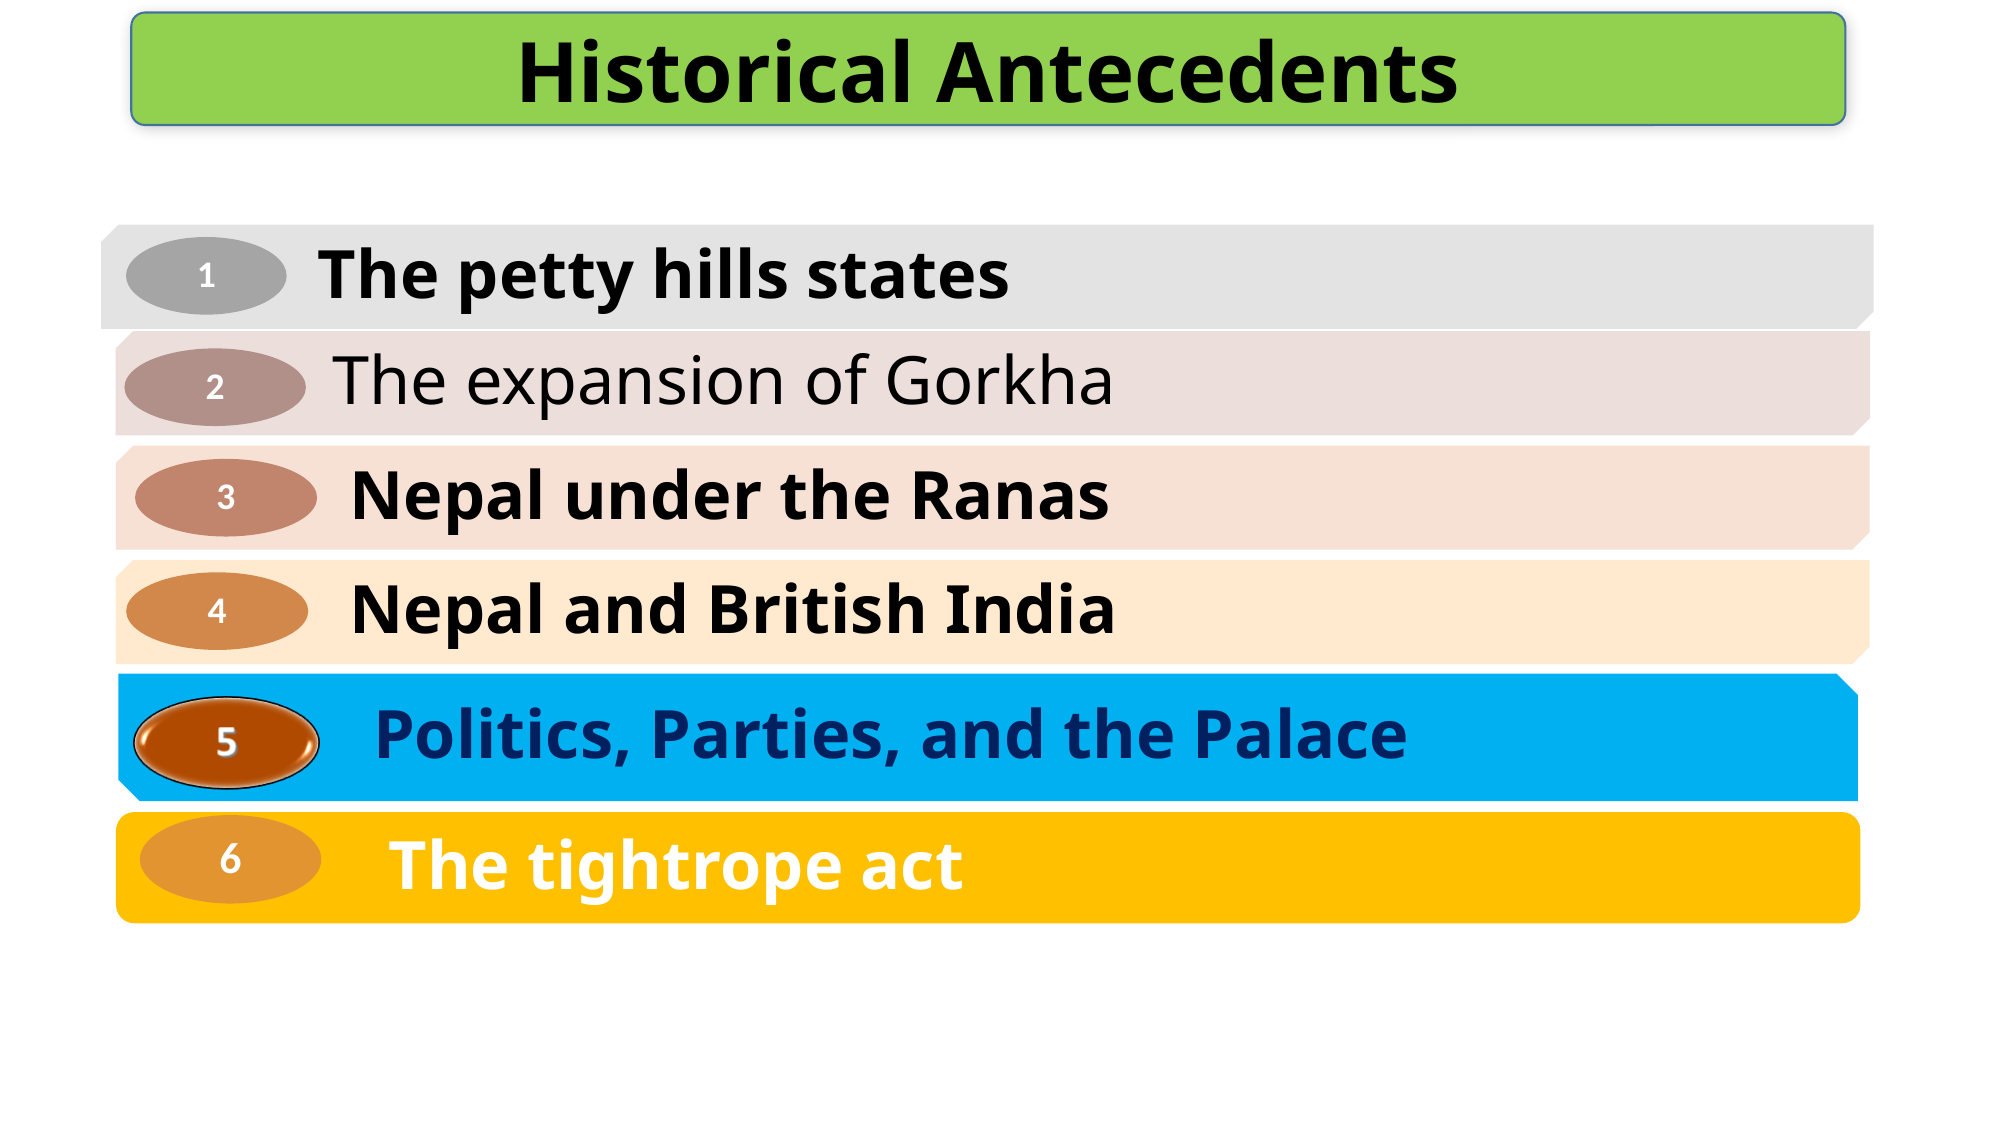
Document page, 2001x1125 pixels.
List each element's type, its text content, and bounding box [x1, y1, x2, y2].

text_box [35, 216, 1972, 924]
picture [134, 697, 319, 788]
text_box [139, 815, 322, 904]
text_box Historical Antecedents [131, 12, 1846, 126]
